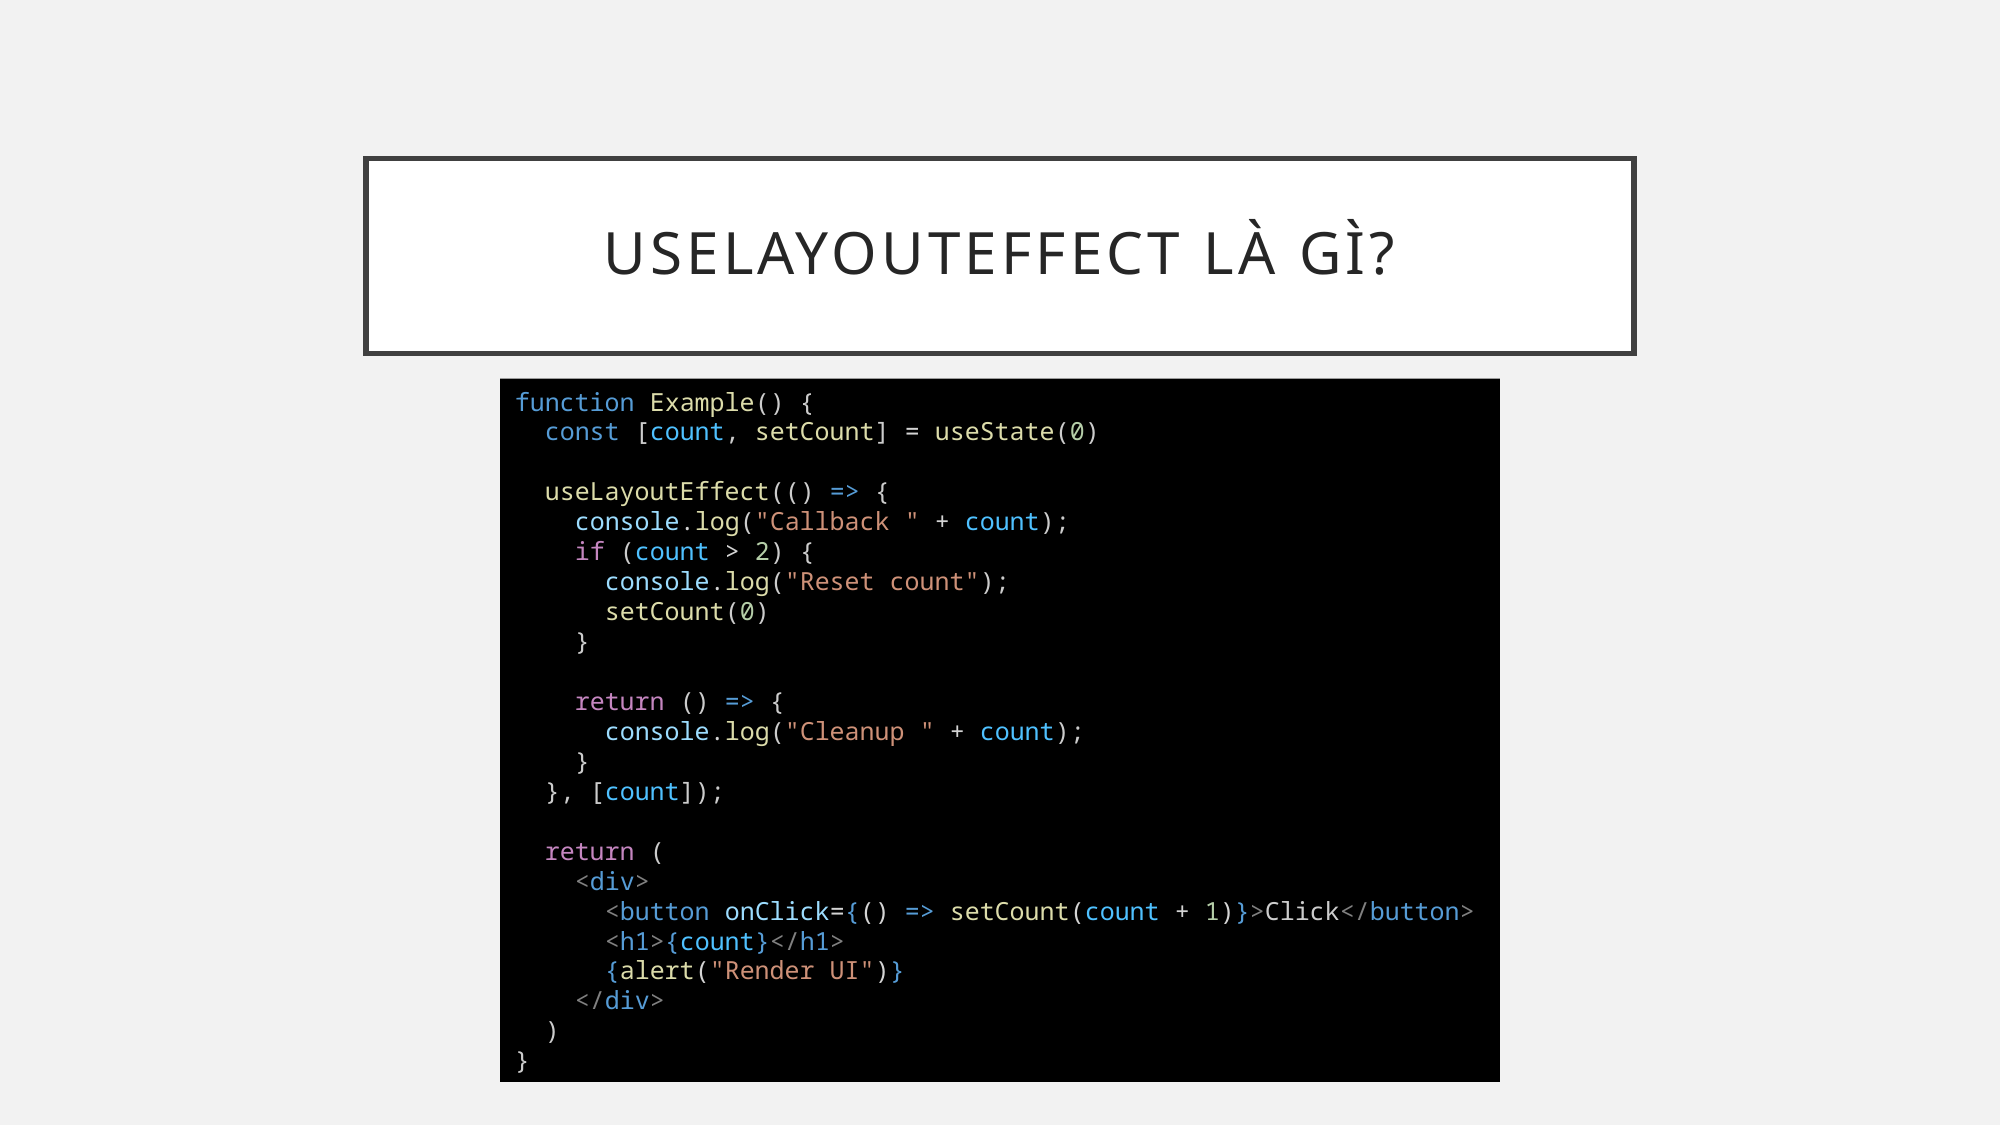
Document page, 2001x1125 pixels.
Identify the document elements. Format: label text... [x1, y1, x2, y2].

title useLayoutEffect là gì? [363, 156, 1637, 356]
text_box function Example() { const [count, setCount] = useState(0) useLayoutEffect(() => { console.log("Callback " + count); if (count > 2) { console.log("Reset count"); setCount(0) } return () => { console.log("Cleanup " + count); } }, [count]); return ( <div> <button onClick={() => setCount(count + 1)}>Click</button> <h1>{count}</h1> {alert("Render UI")} </div> ) } [500, 378, 1500, 1082]
